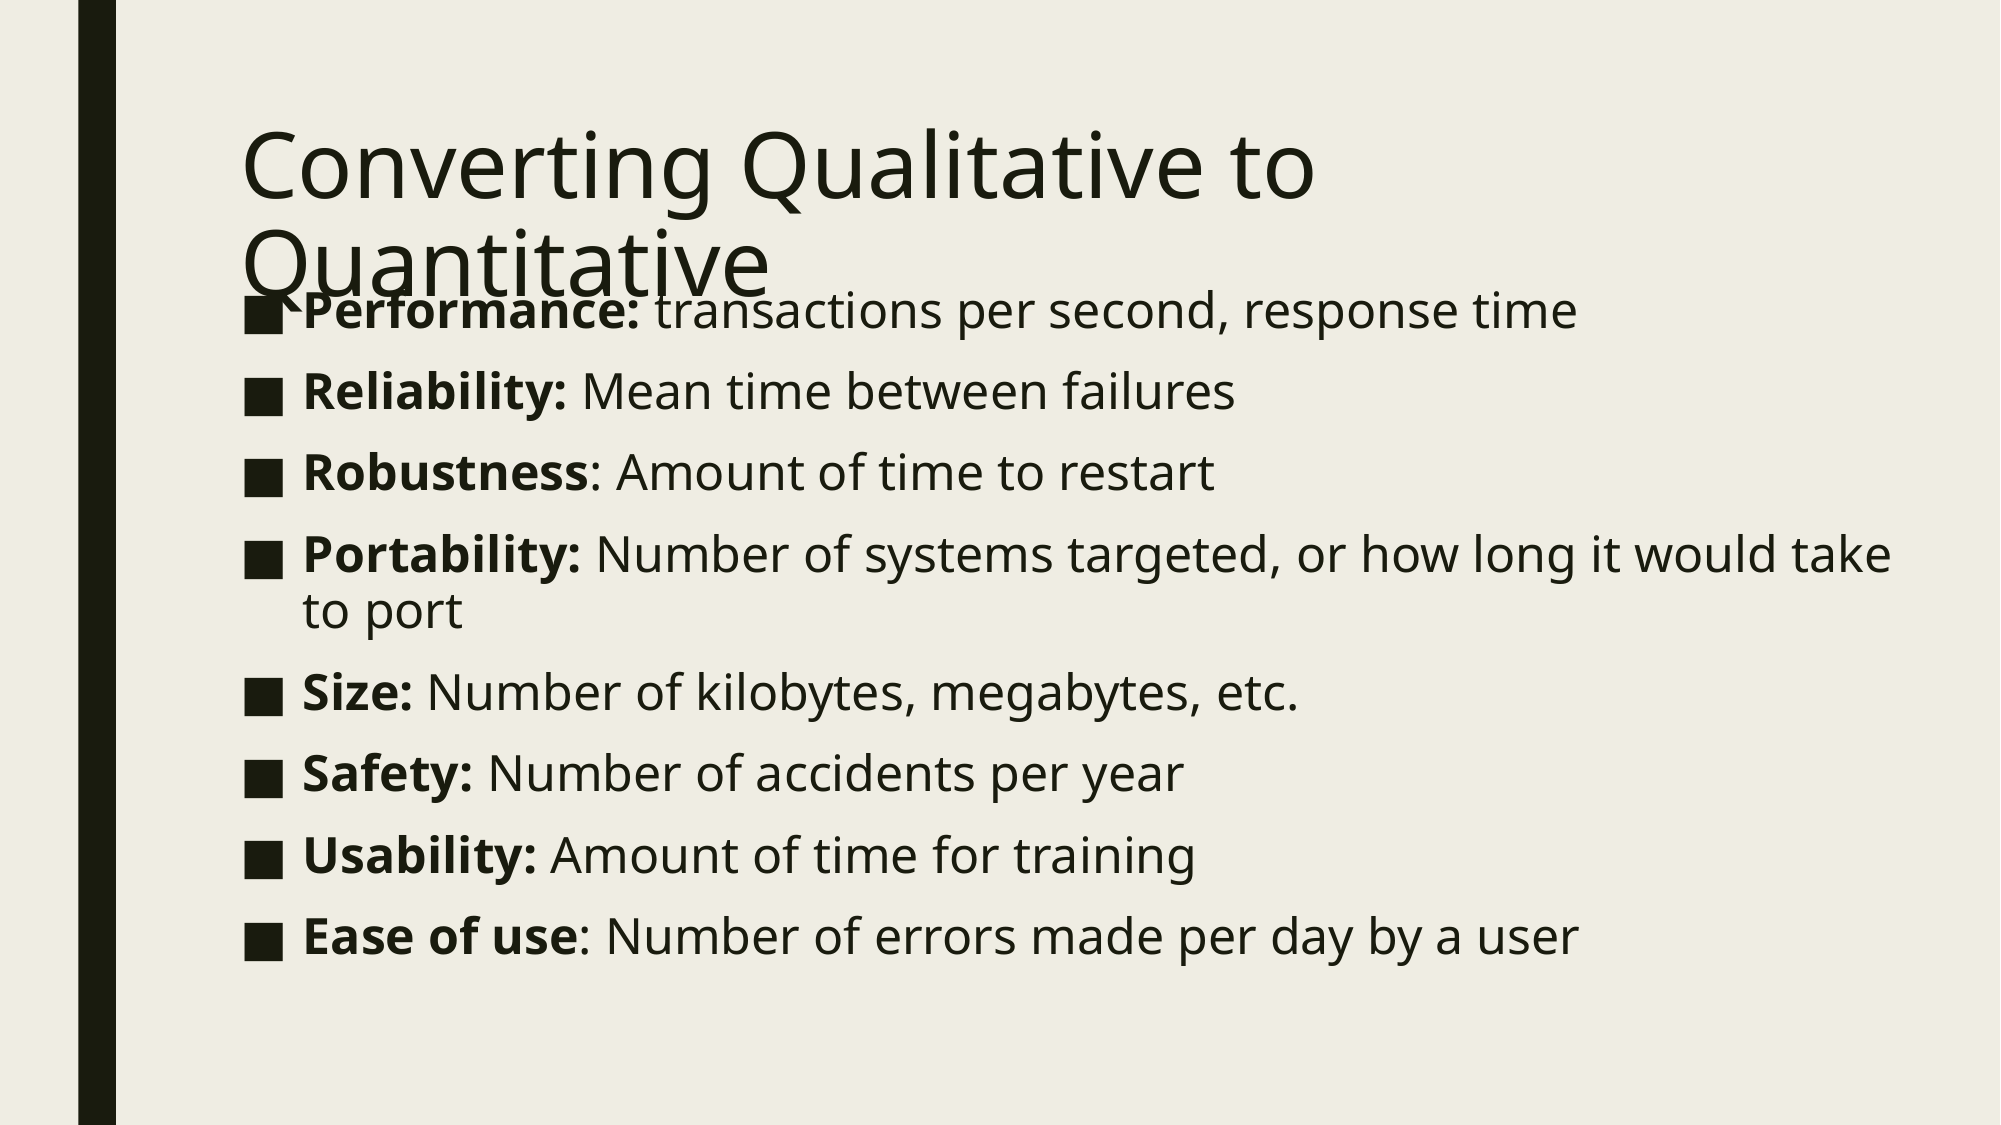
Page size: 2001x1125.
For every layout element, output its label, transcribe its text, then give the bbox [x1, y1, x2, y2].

list Performance: transactions per second, response time Reliability: Mean time between failures Robustness: Amount of time to restart Portability: Number of systems targeted, or how long it would take to port Size: Number of kilobytes, megabytes, etc. Safety: Number of accidents per year Usability: Amount of time for training Ease of use: Number of errors made per day by a user [225, 275, 1953, 1082]
title Converting Qualitative to Quantitative [225, 112, 1800, 275]
